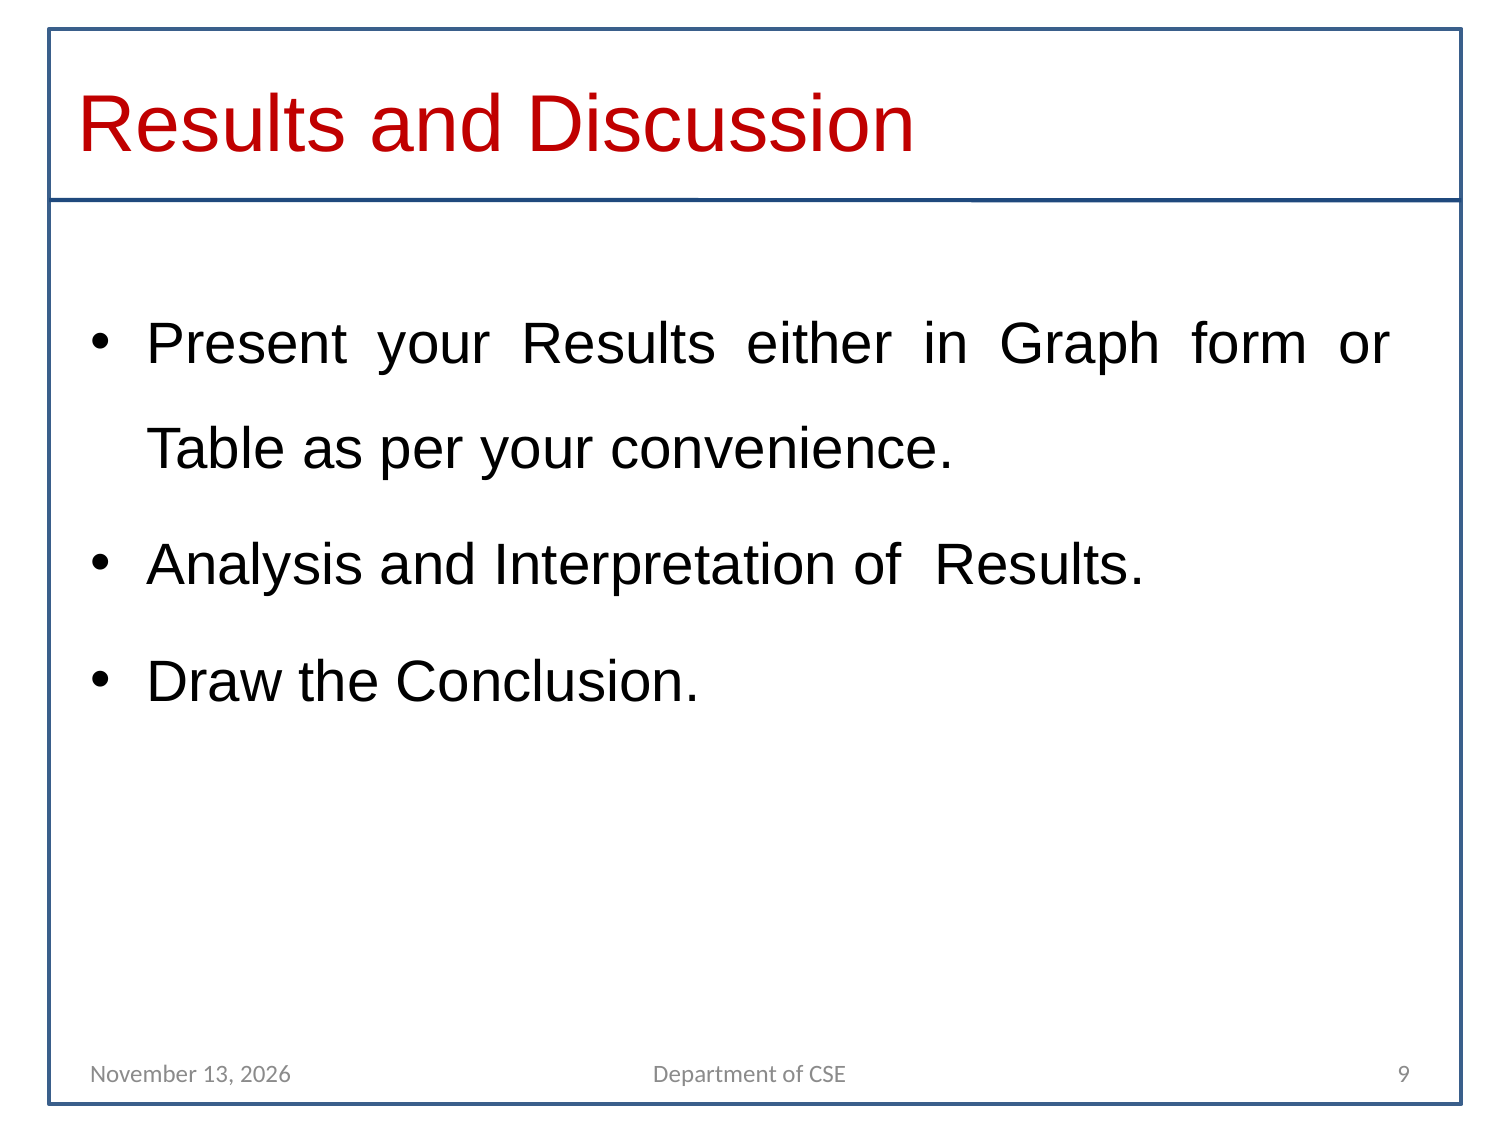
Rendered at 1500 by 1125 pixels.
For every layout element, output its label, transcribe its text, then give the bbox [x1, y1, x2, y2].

footer Department of CSE [512, 1042, 988, 1103]
title Results and Discussion [62, 62, 1413, 175]
list Present your Results either in Graph form or Table as per your convenience. Analysis and Interpretation of Results. Draw the Conclusion. [75, 262, 1438, 1013]
slide_number 9 [1074, 1042, 1425, 1103]
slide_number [75, 1042, 425, 1103]
